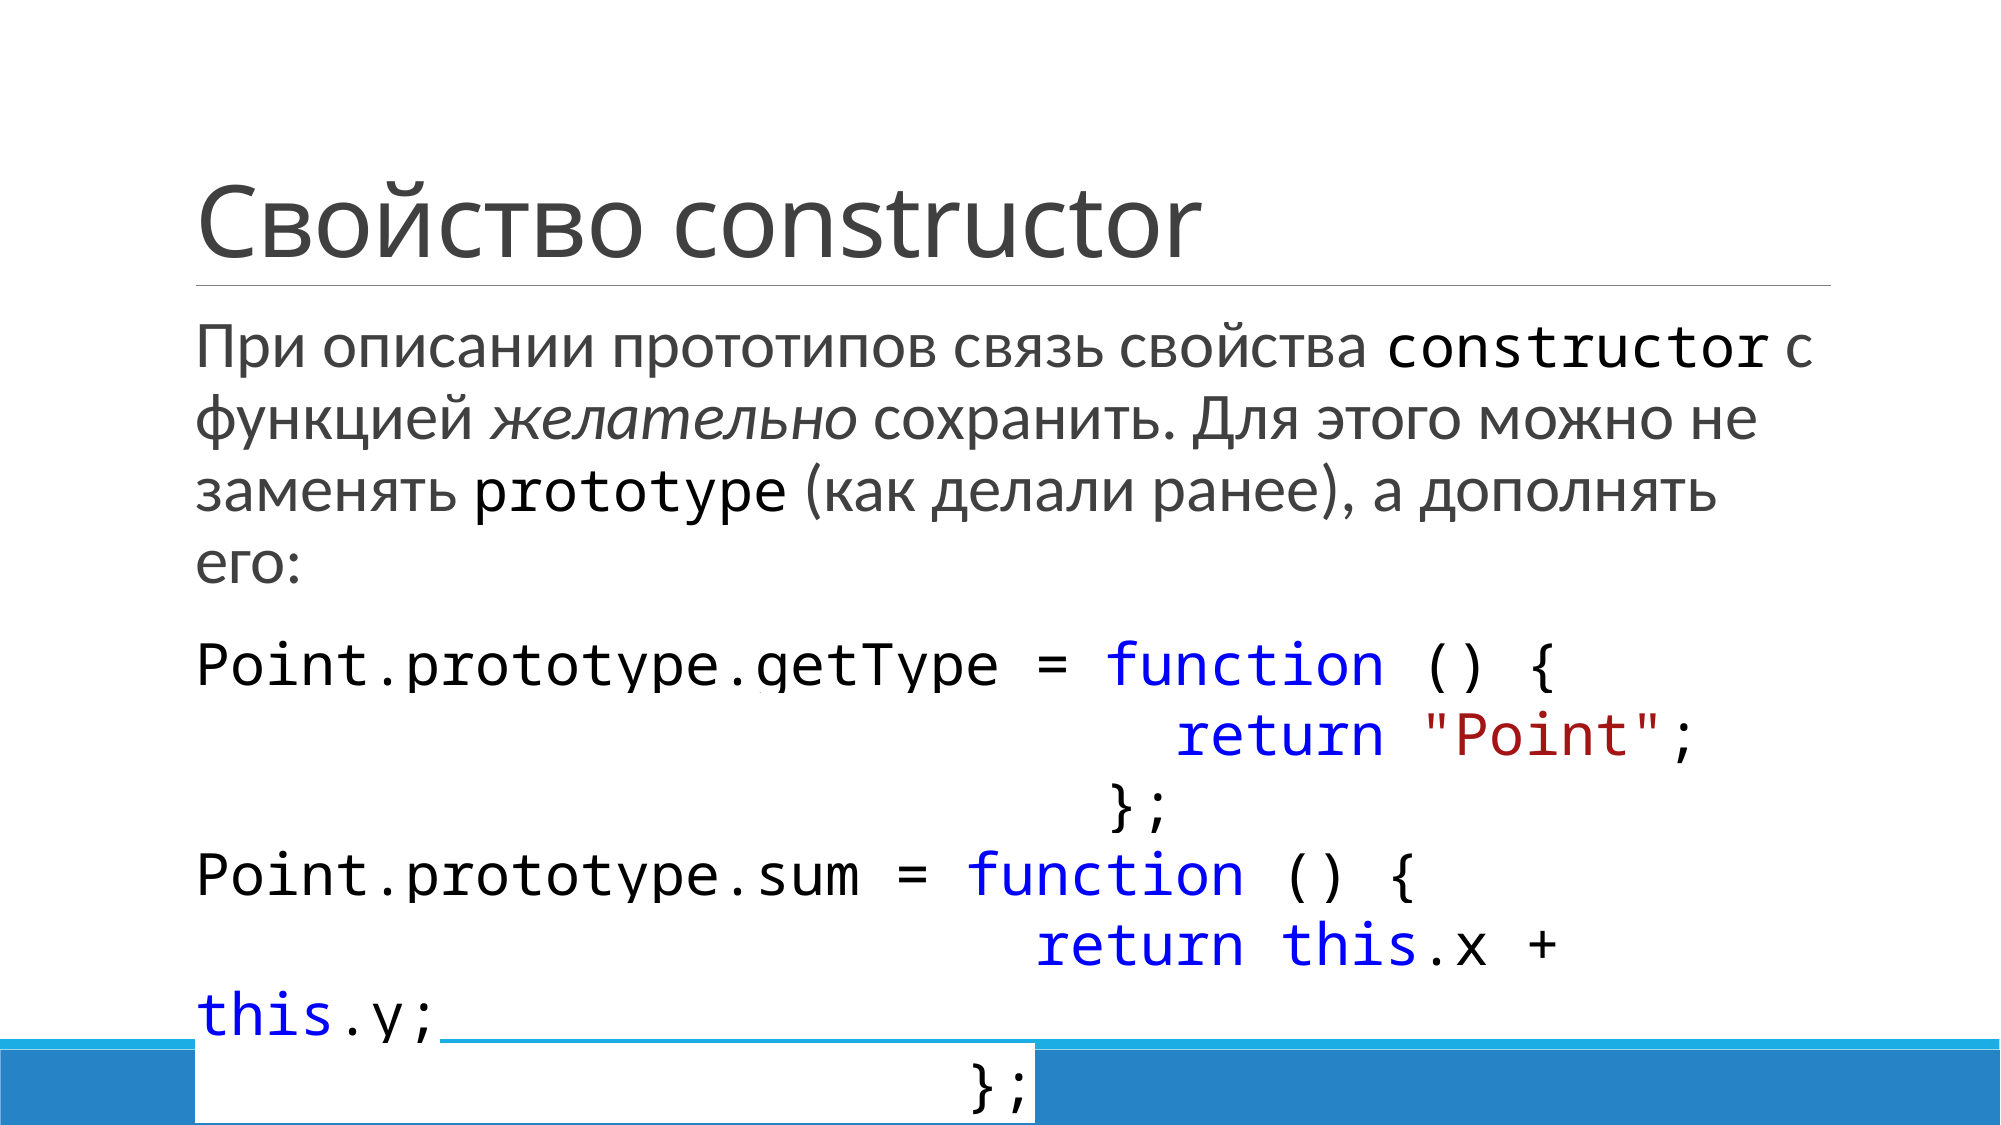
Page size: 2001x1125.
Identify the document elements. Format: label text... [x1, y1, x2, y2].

list При описании прототипов связь свойства constructor с функцией желательно сохранить. Для этого можно не заменять prototype (как делали ранее), а дополнять его: Point.prototype.getType = function () { return "Point"; }; Point.prototype.sum = function () { return this.x + this.y; }; [180, 302, 1830, 963]
title Свойство constructor [180, 47, 1830, 285]
